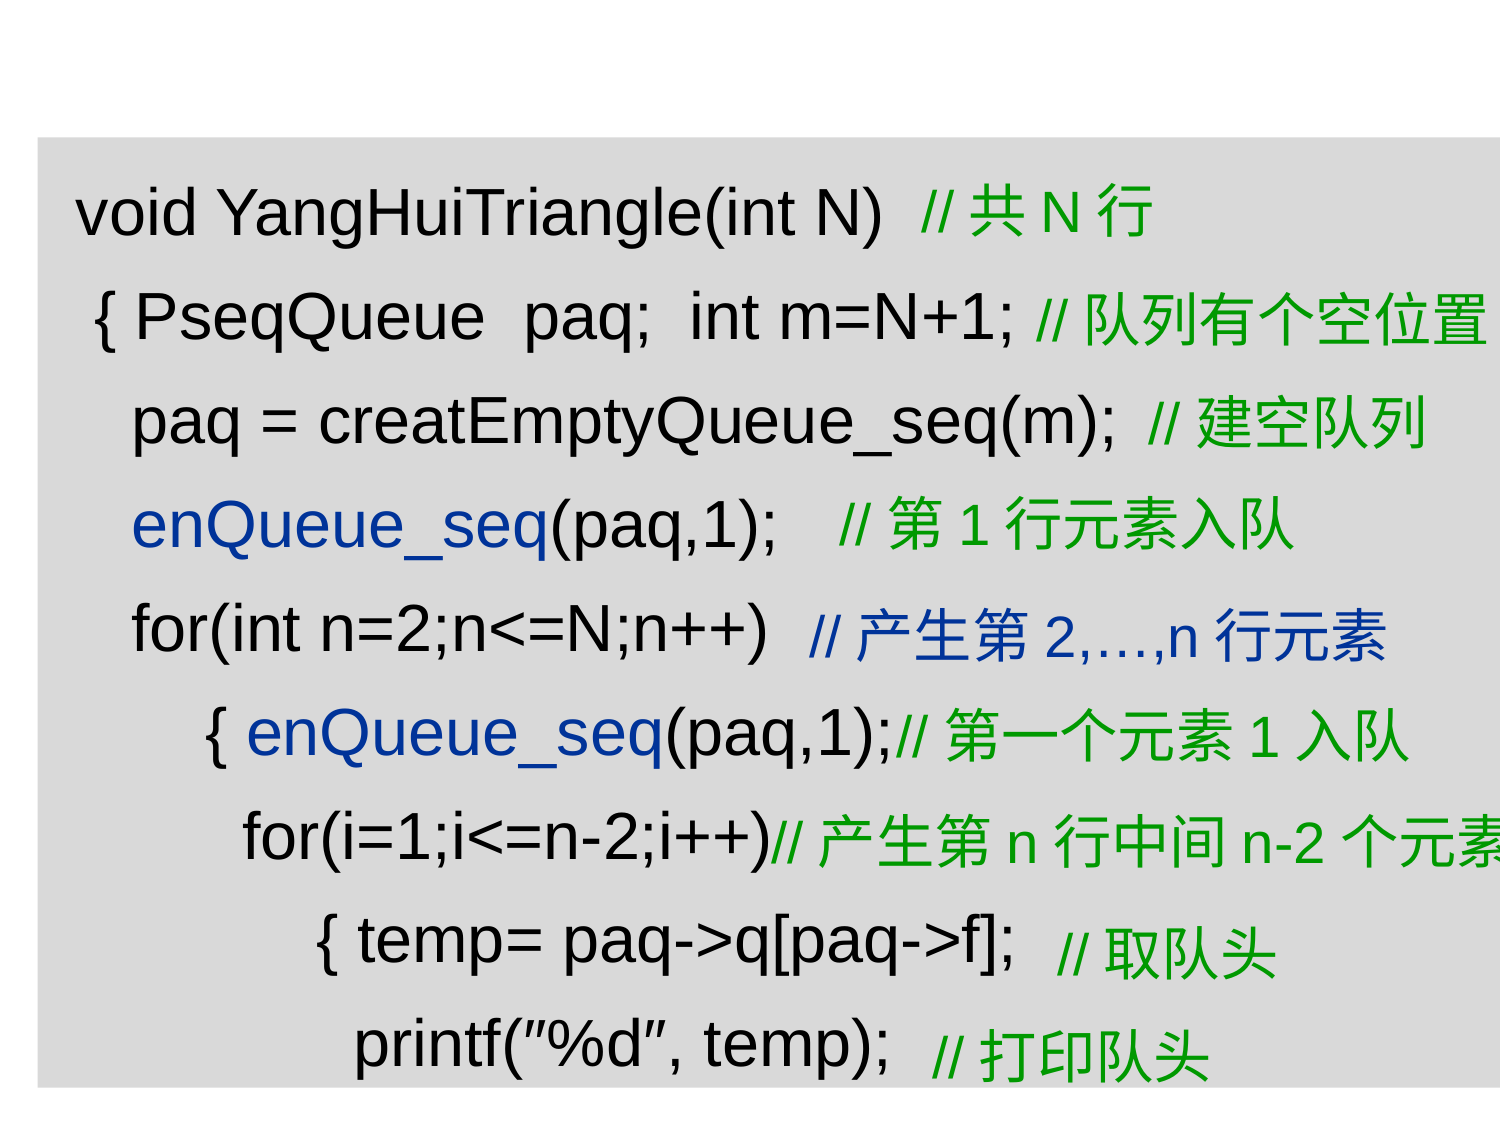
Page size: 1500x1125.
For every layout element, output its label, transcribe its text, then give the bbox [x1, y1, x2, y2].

text_box //产生第2,…,n行元素 [794, 574, 1404, 677]
text_box //建空队列 [1133, 361, 1456, 464]
text_box //取队头 [1042, 892, 1293, 995]
text_box //产生第n行中间n-2个元素 [756, 780, 1500, 883]
text_box //第一个元素1入队 [881, 674, 1427, 777]
text_box //第1行元素入队 [824, 461, 1338, 565]
text_box void YangHuiTriangle(int N) { PseqQueue paq; int m=N+1; paq = creatEmptyQueue_seq(m); enQueue_seq(paq,1); for(int n=2;n<=N;n++) { enQueue_seq(paq,1); for(i=1;i<=n-2;i++) { temp= paq->q[paq->f]; printf(″%d″, temp); [37, 137, 1500, 1088]
text_box //队列有个空位置 [1021, 258, 1500, 361]
text_box //共N行 [907, 149, 1170, 252]
text_box //打印队头 [917, 984, 1227, 1098]
